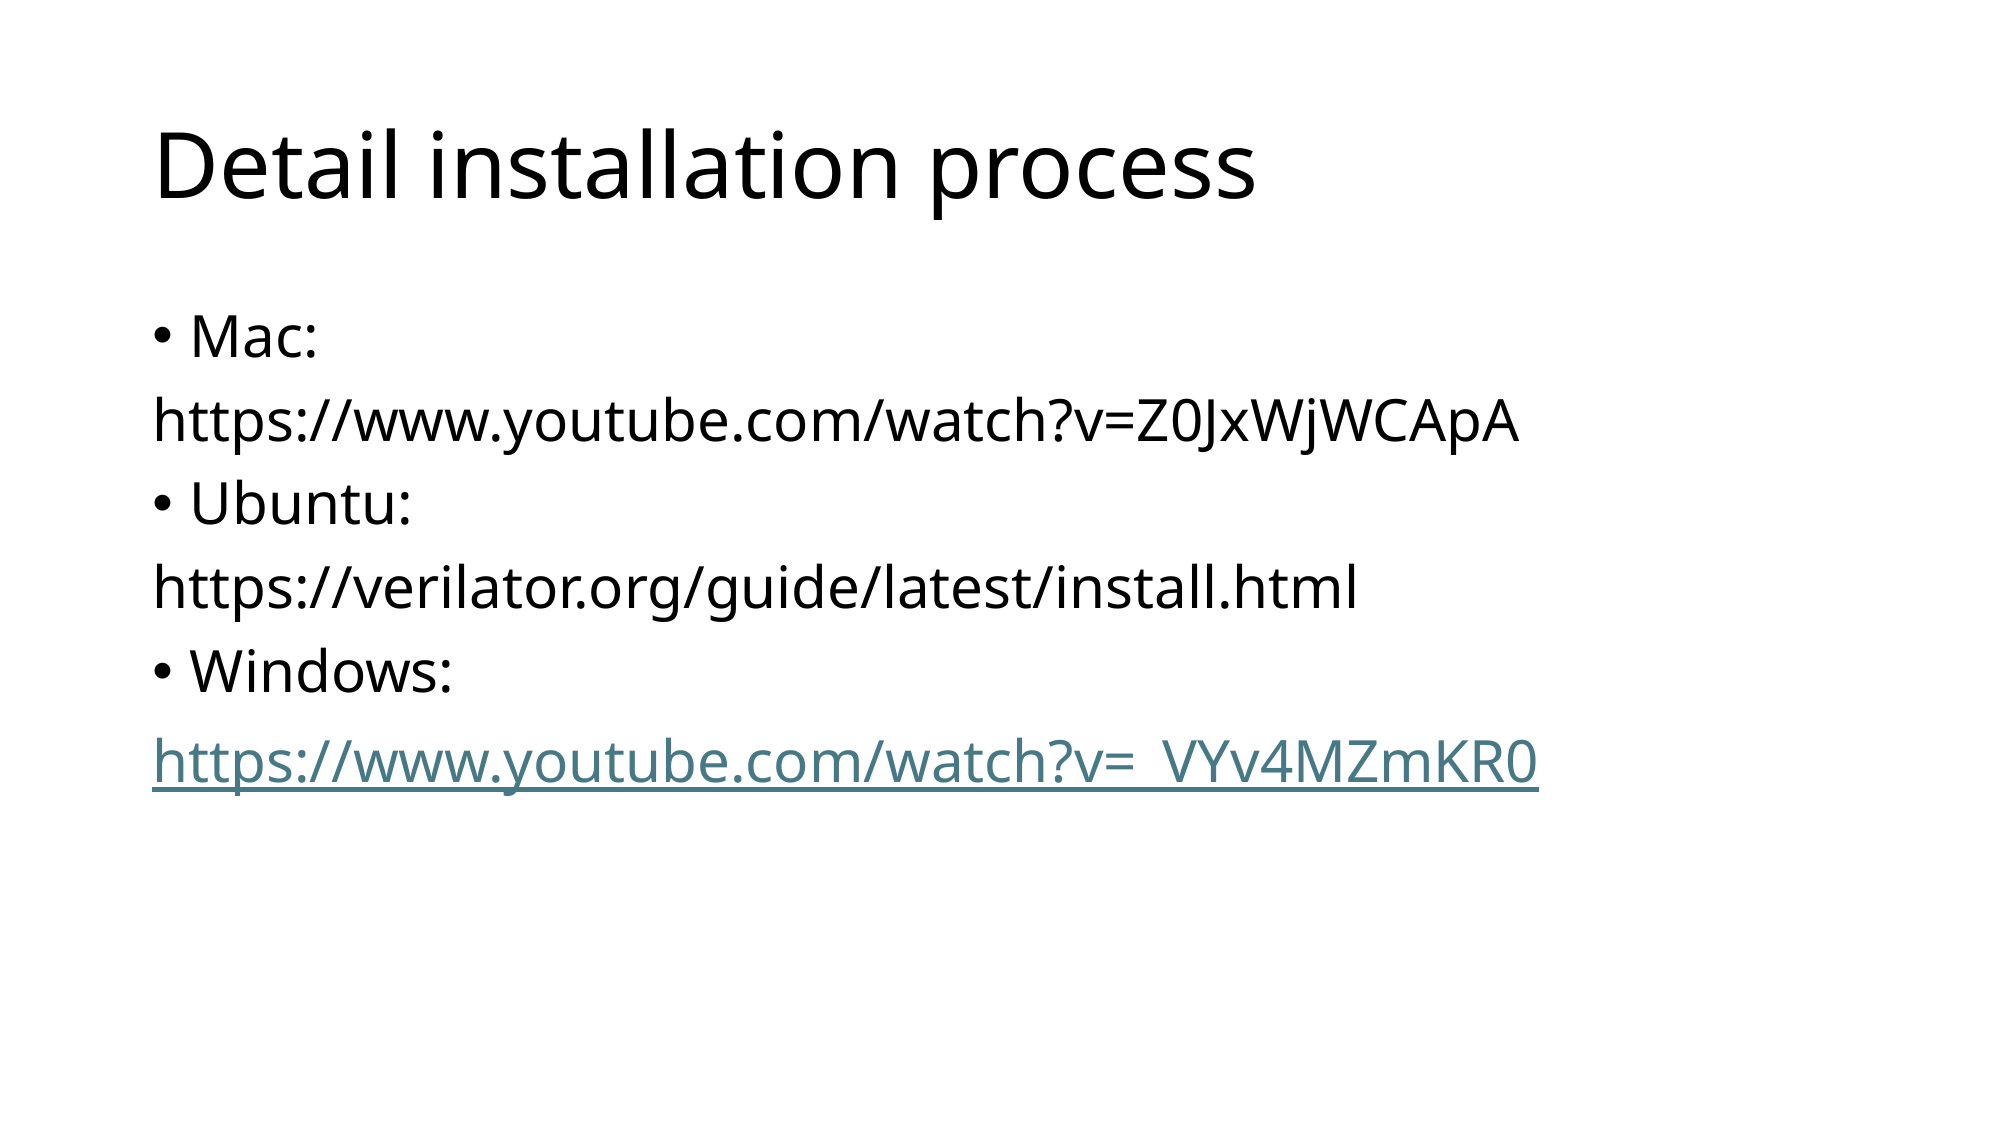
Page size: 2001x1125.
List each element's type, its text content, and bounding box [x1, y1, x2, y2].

title Detail installation process [137, 59, 1863, 278]
list Mac: https://www.youtube.com/watch?v=Z0JxWjWCApA Ubuntu: https://verilator.org/guide/latest/install.html Windows: https://www.youtube.com/watch?v=_VYv4MZmKR0 [137, 299, 1863, 1014]
